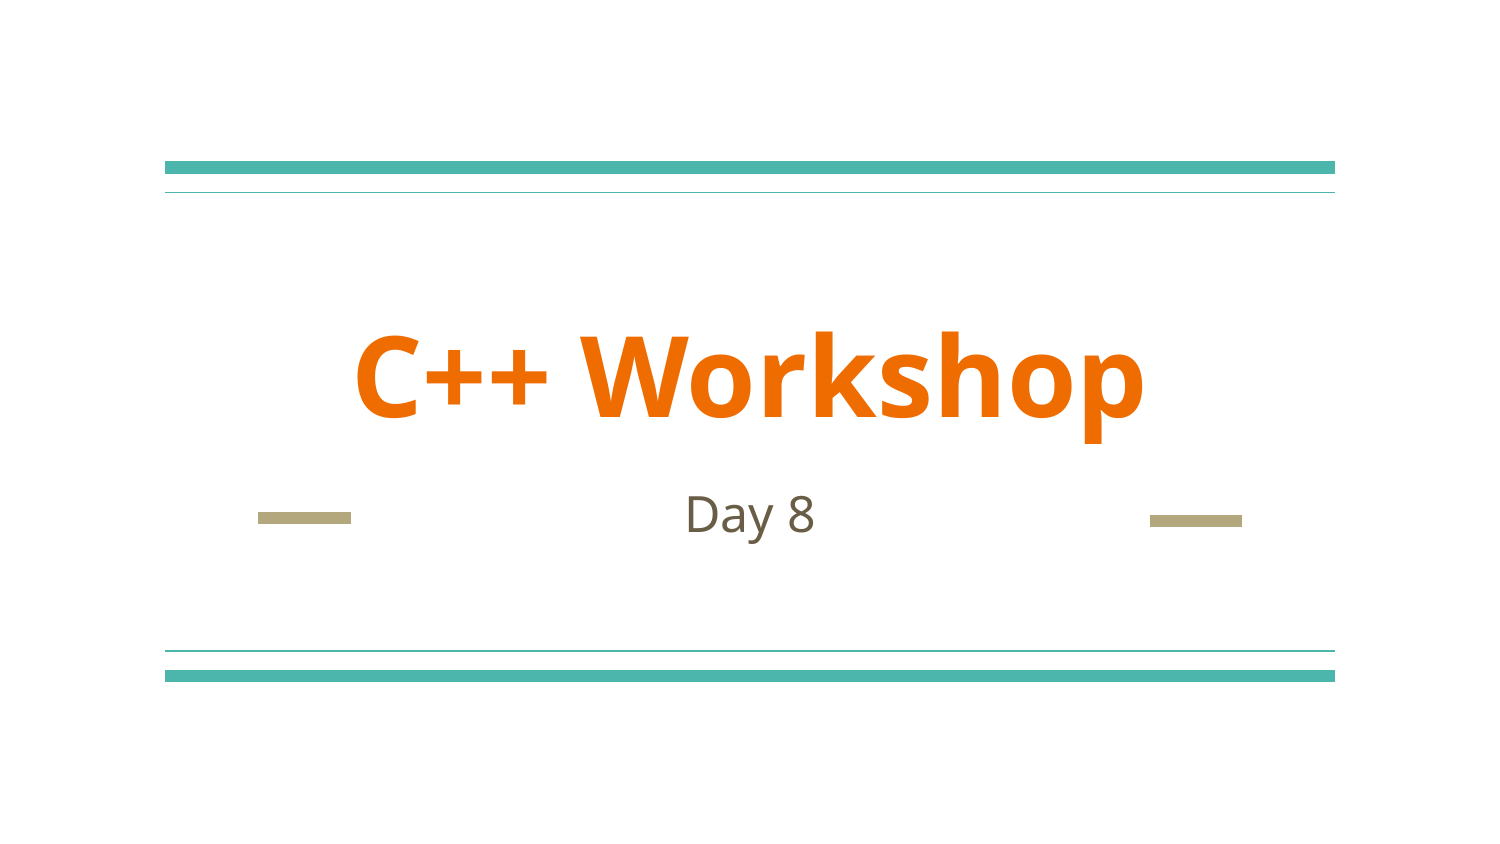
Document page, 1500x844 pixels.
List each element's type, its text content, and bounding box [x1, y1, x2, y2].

title C++ Workshop [164, 287, 1336, 456]
subtitle Day 8 [350, 467, 1150, 598]
